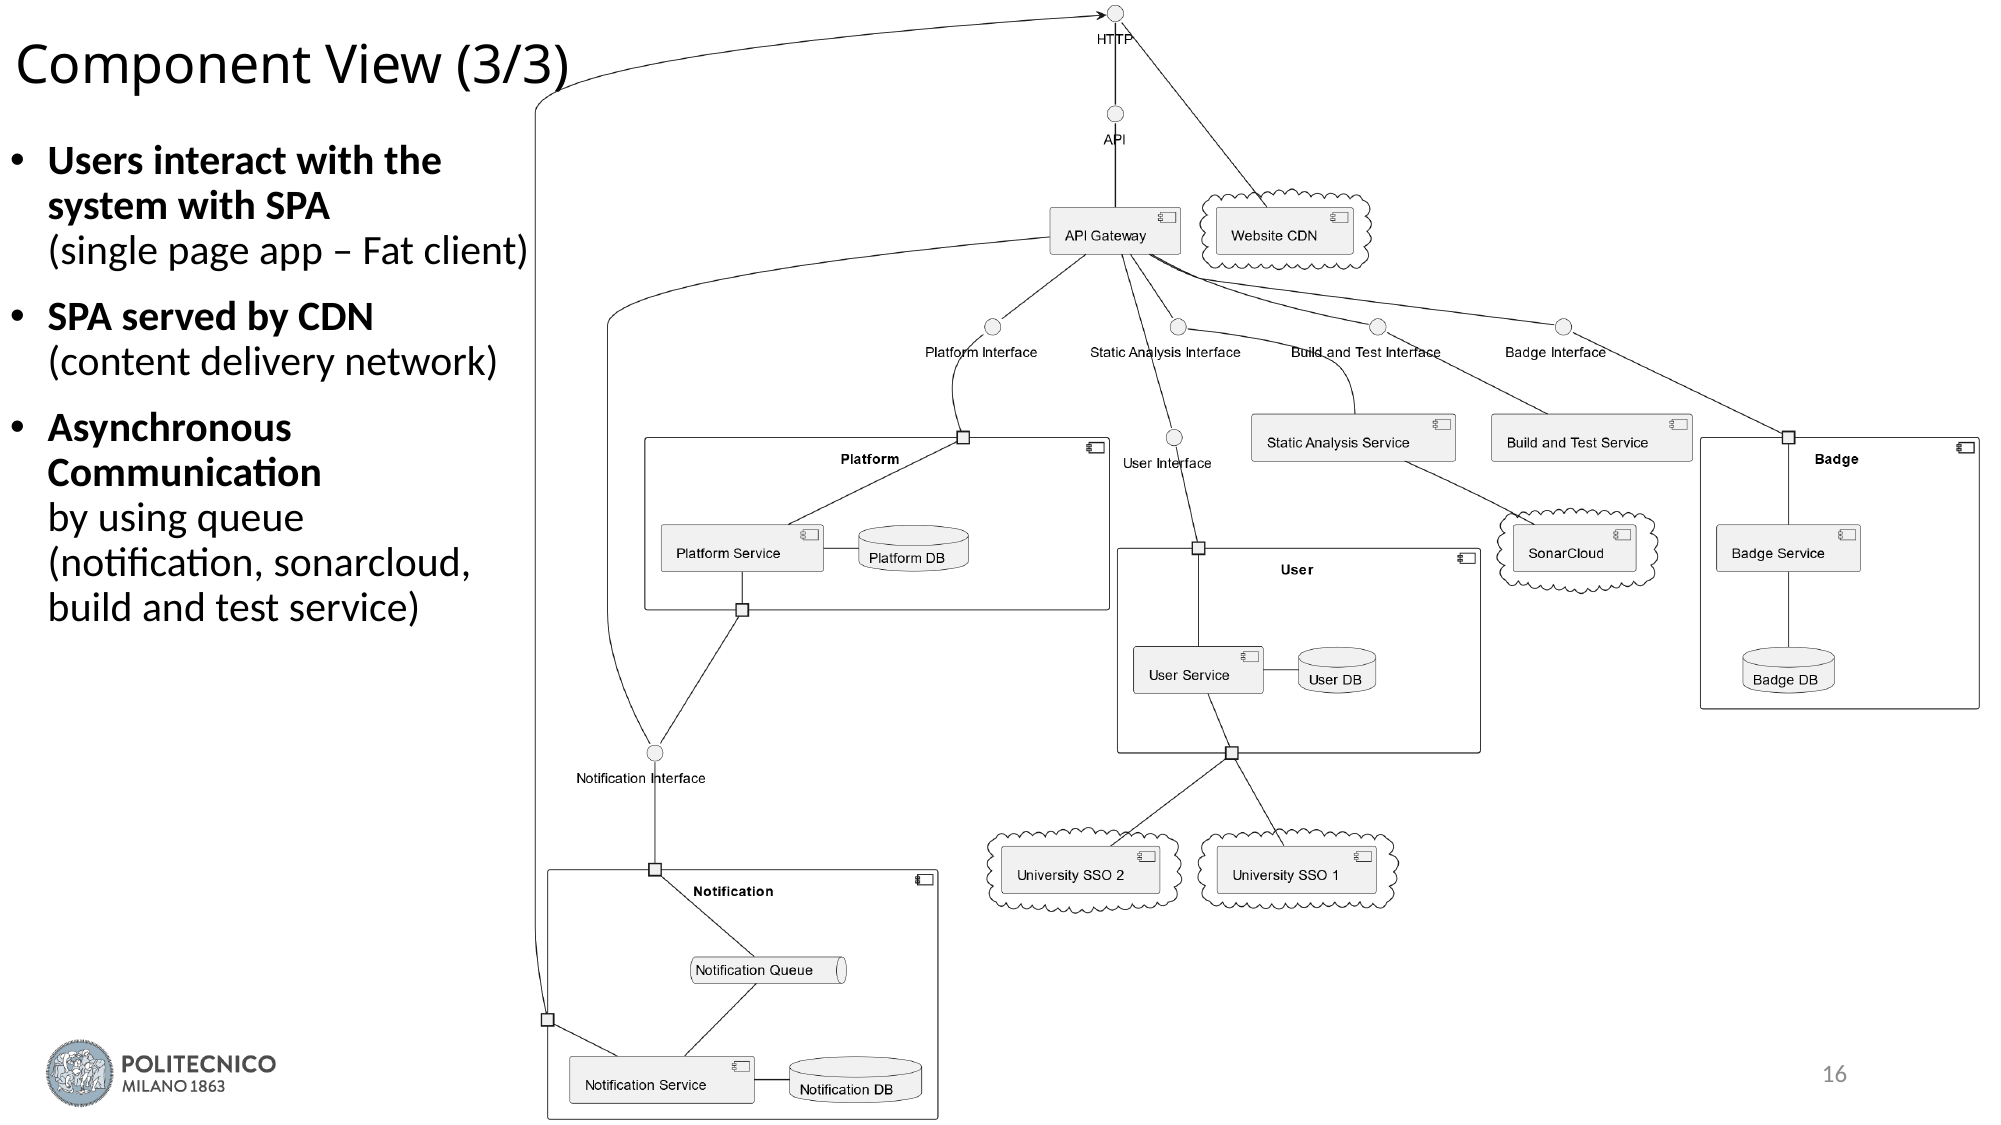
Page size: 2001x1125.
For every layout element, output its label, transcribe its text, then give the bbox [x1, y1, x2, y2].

slide_number 9 [21, 1015, 300, 1125]
list Users interact with the system with SPA (single page app – Fat client) SPA served by CDN (content delivery network) Asynchronous Communication by using queue (notification, sonarcloud, build and test service) [0, 131, 529, 1015]
picture [529, 0, 1985, 1125]
title Component View (3/3) [0, 0, 529, 131]
